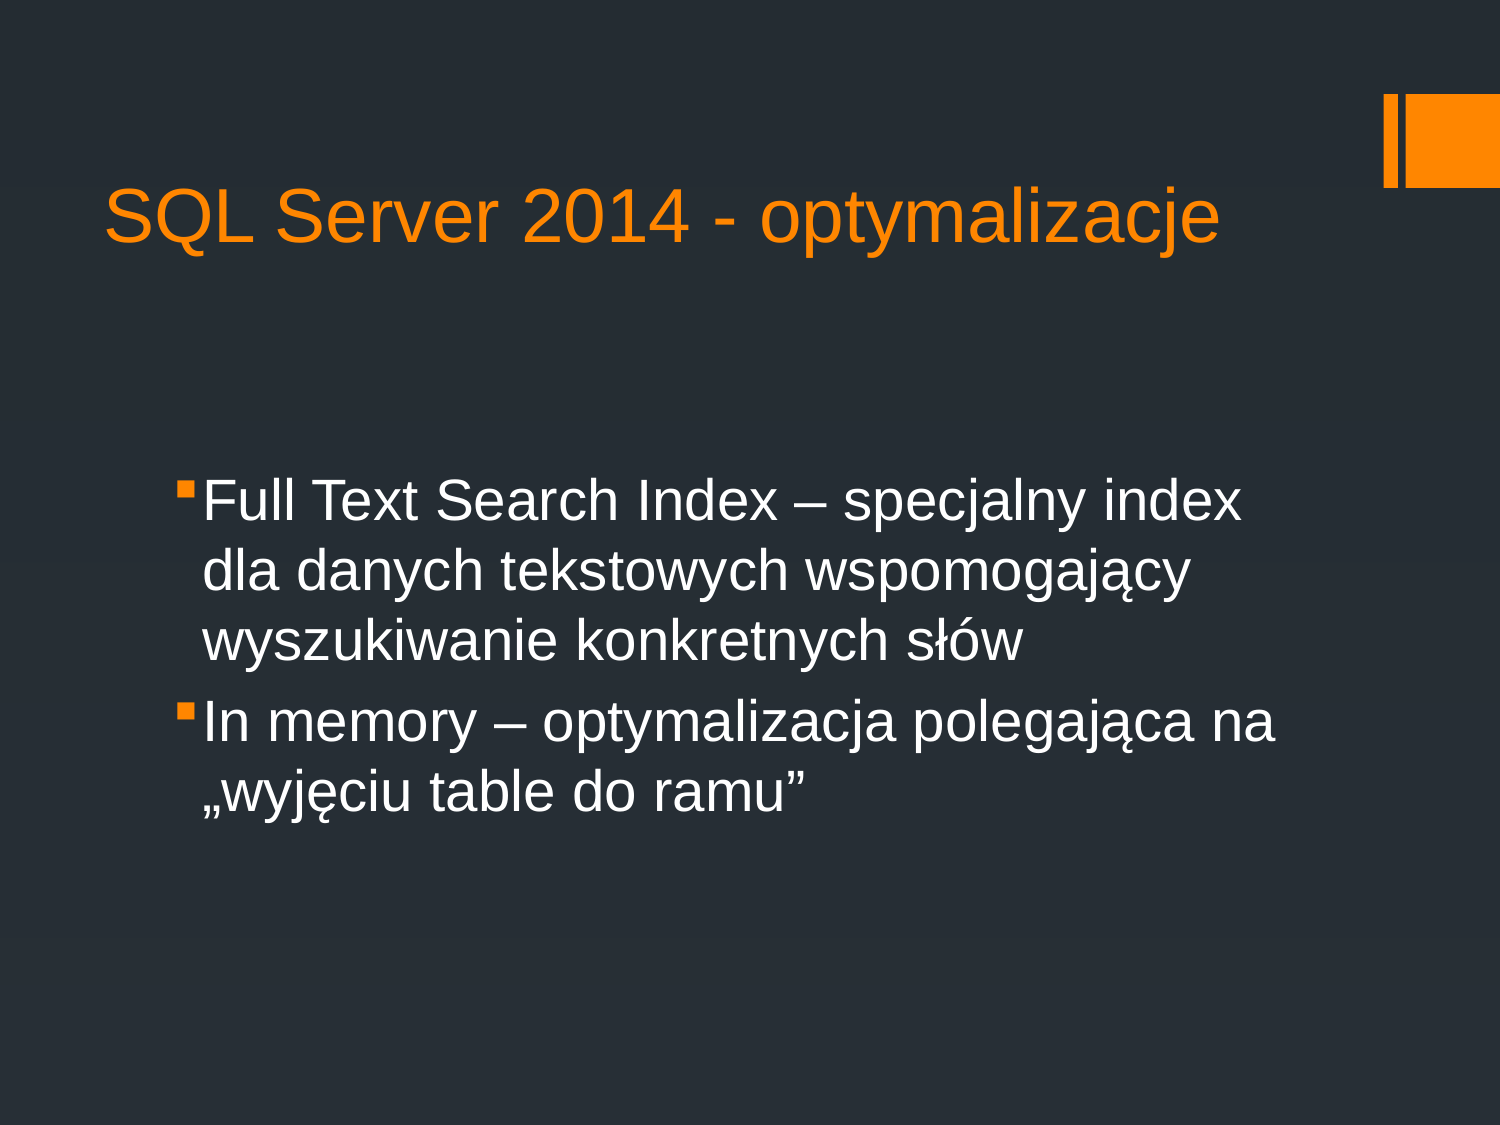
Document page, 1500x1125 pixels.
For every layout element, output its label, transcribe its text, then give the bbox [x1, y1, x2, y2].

title SQL Server 2014 - optymalizacje [88, 78, 1289, 266]
list Full Text Search Index – specjalny index dla danych tekstowych wspomogający wyszukiwanie konkretnych słów In memory – optymalizacja polegająca na „wyjęciu table do ramu” [150, 454, 1350, 1035]
